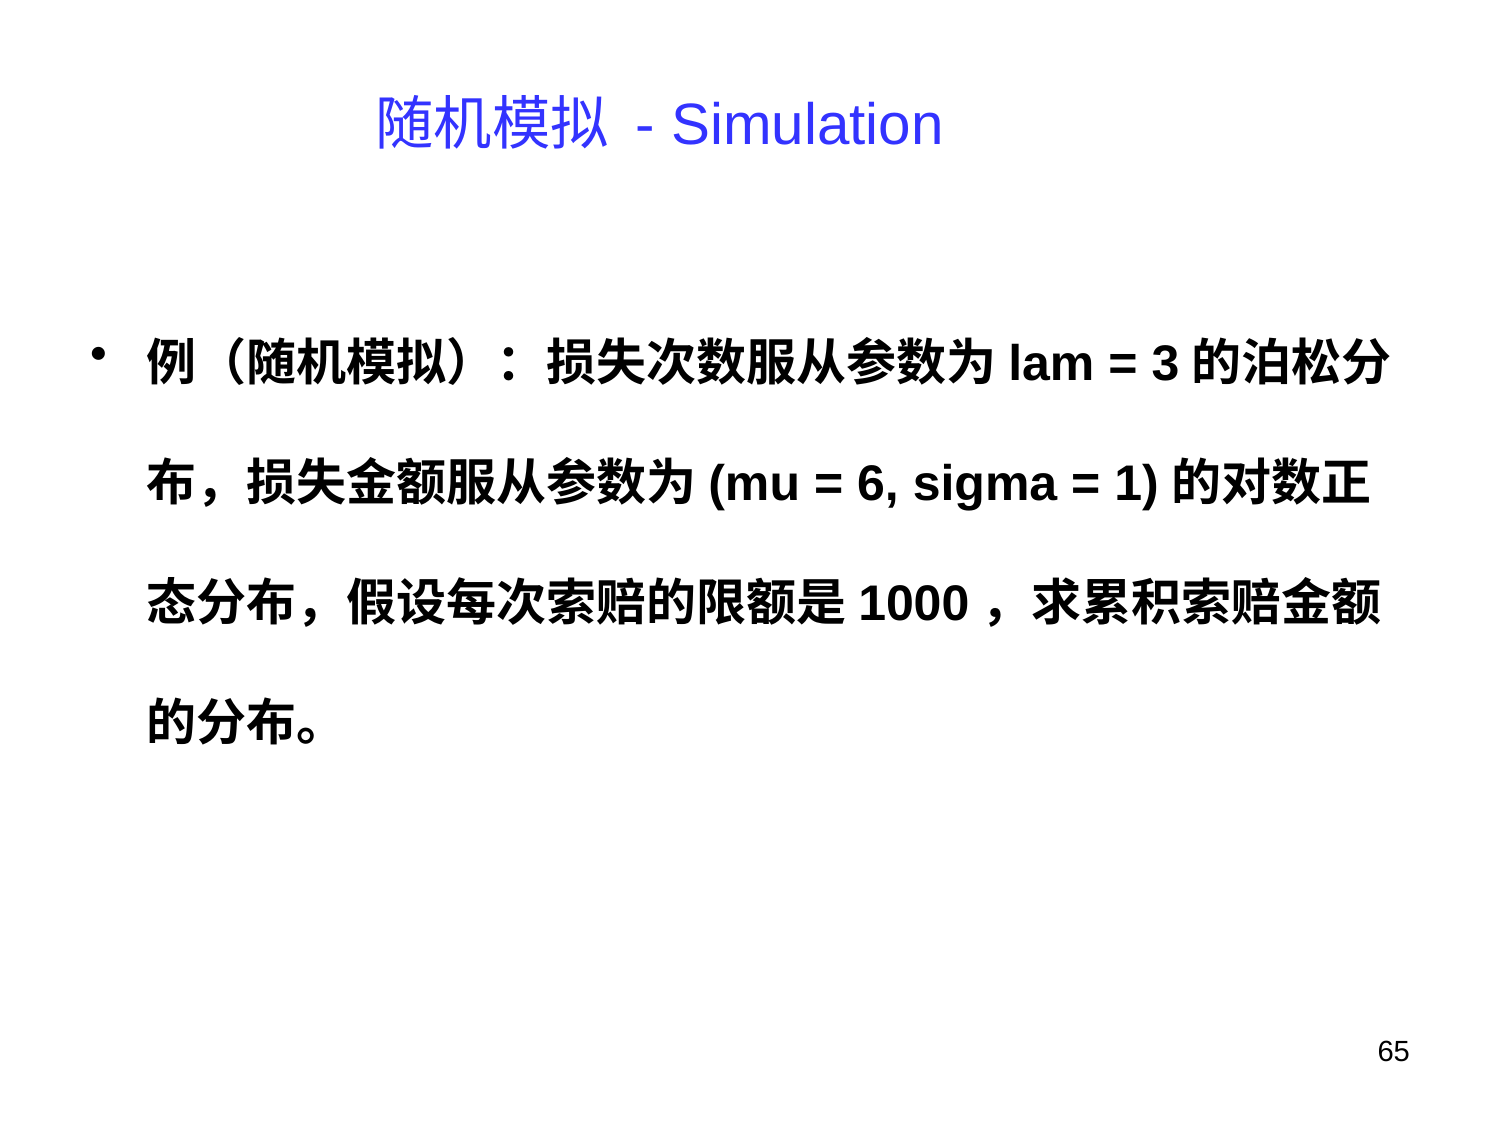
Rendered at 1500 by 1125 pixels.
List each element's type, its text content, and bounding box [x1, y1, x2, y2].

list 例（随机模拟）：损失次数服从参数为lam = 3的泊松分布，损失金额服从参数为(mu = 6, sigma = 1)的对数正态分布，假设每次索赔的限额是1000，求累积索赔金额的分布。 [75, 262, 1425, 1005]
title 随机模拟 - Simulation [41, 44, 1279, 198]
slide_number 65 [1074, 1024, 1425, 1103]
